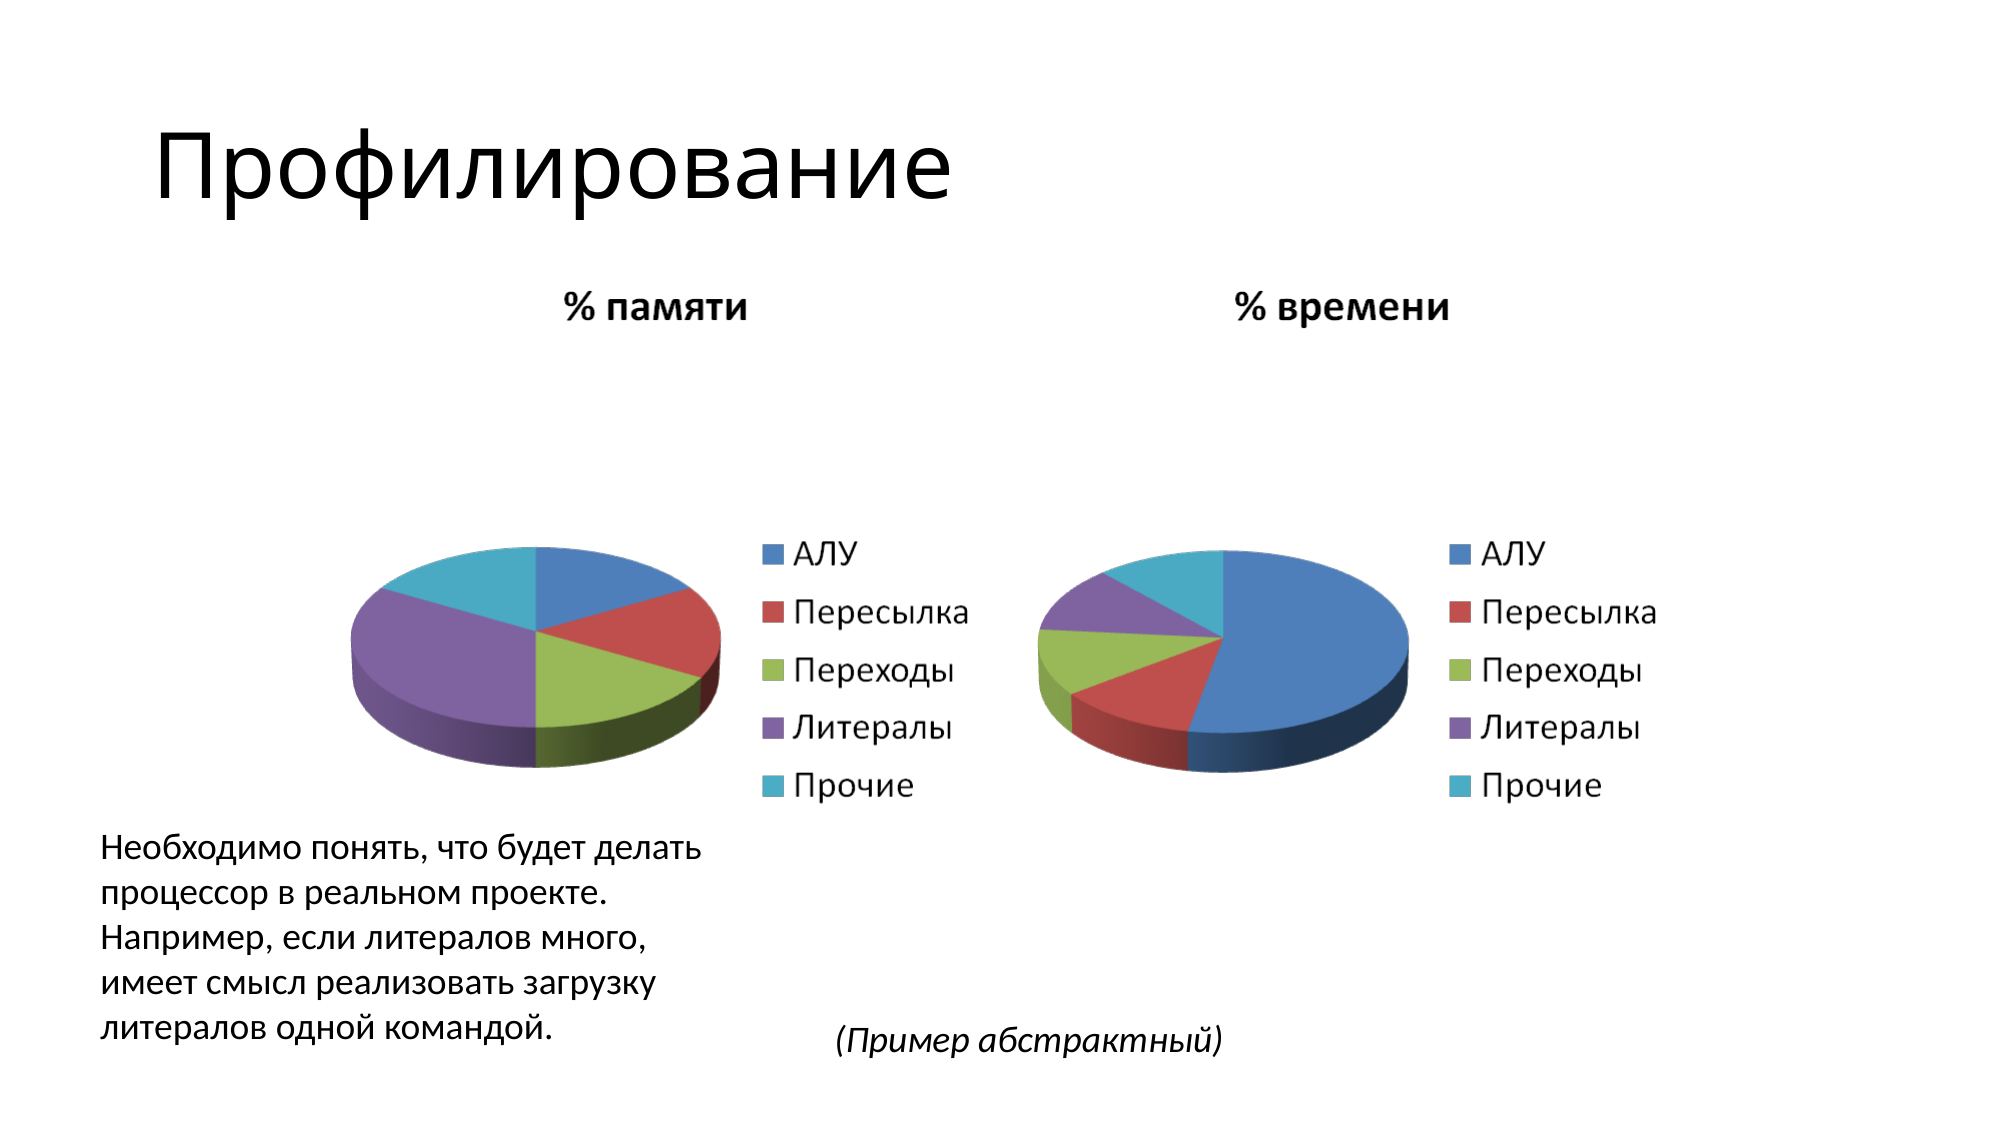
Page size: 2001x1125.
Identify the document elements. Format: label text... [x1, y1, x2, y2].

text_box Необходимо понять, что будет делать процессор в реальном проекте. Например, если литералов много, имеет смысл реализовать загрузку литералов одной командой. [85, 814, 730, 1055]
text_box (Пример абстрактный) [460, 1007, 1598, 1068]
title Профилирование [137, 59, 1863, 278]
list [1012, 262, 1675, 1005]
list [324, 262, 988, 1005]
